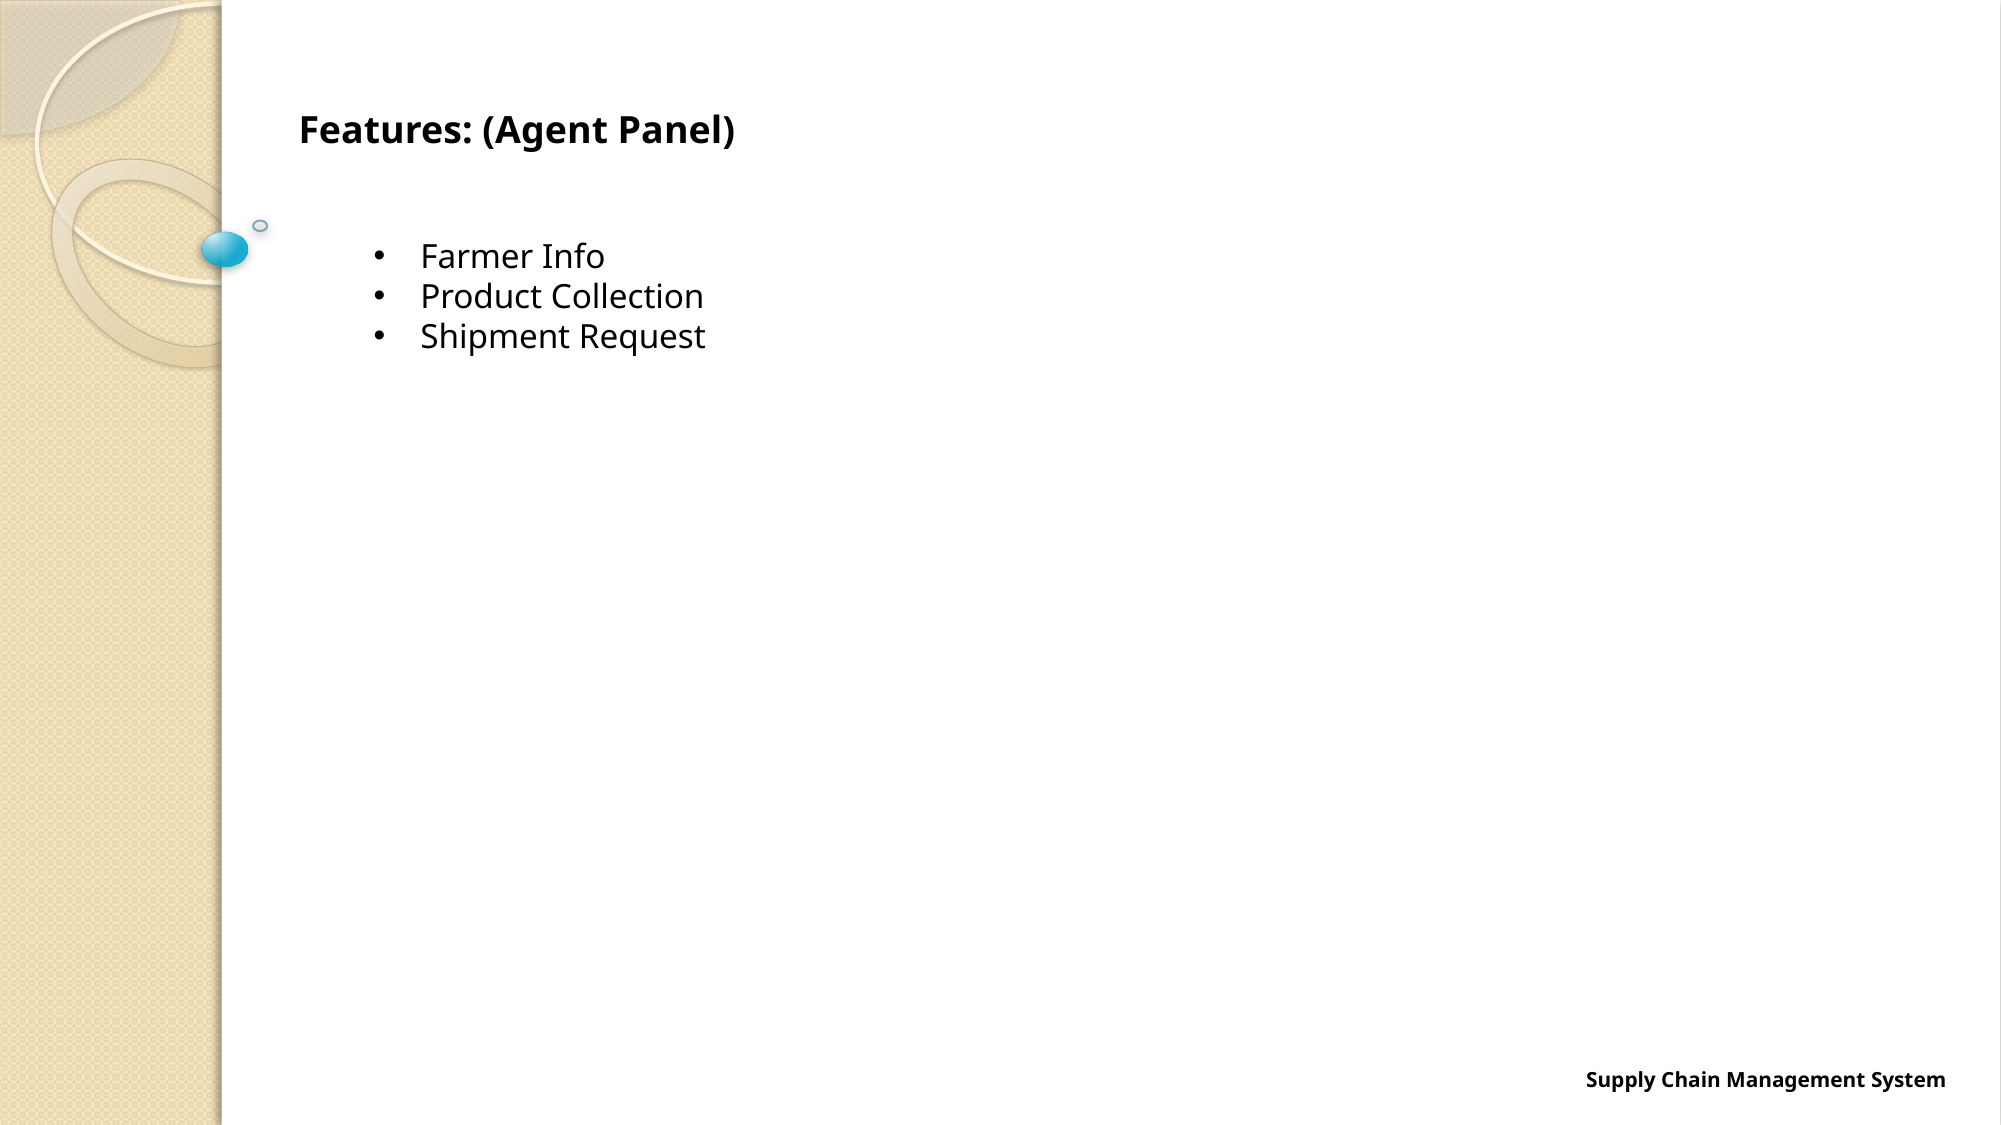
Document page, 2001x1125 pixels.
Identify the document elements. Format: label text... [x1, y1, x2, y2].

text_box Supply Chain Management System [1571, 1059, 1962, 1099]
text_box Features: (Agent Panel) Farmer Info Product Collection Shipment Request [283, 98, 751, 408]
